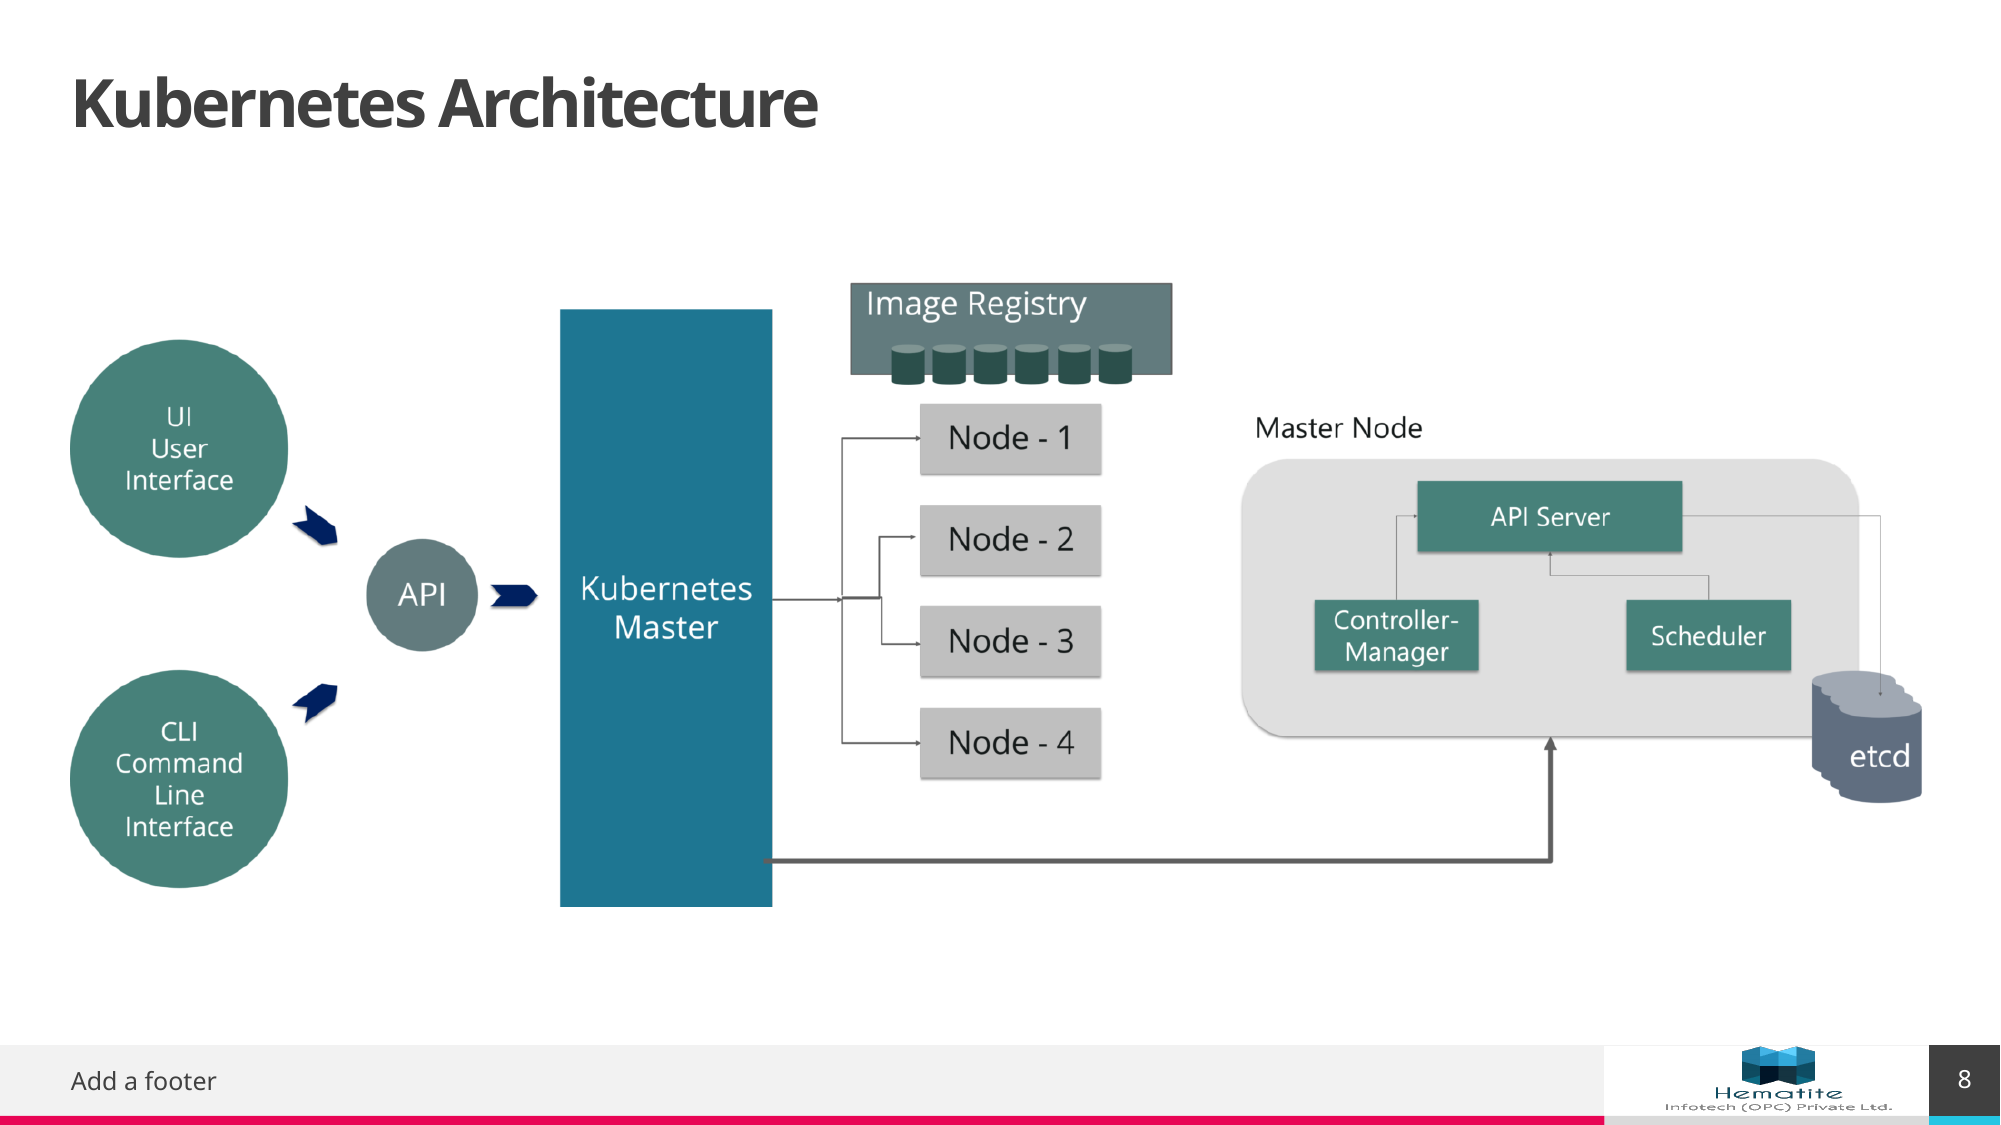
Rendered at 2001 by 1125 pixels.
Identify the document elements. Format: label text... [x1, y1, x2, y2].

title Kubernetes Architecture [70, 70, 1930, 142]
footer Add a footer [70, 1056, 1000, 1105]
picture [1645, 1043, 1907, 1115]
slide_number 8 [1929, 1045, 2000, 1116]
picture [70, 274, 1930, 907]
